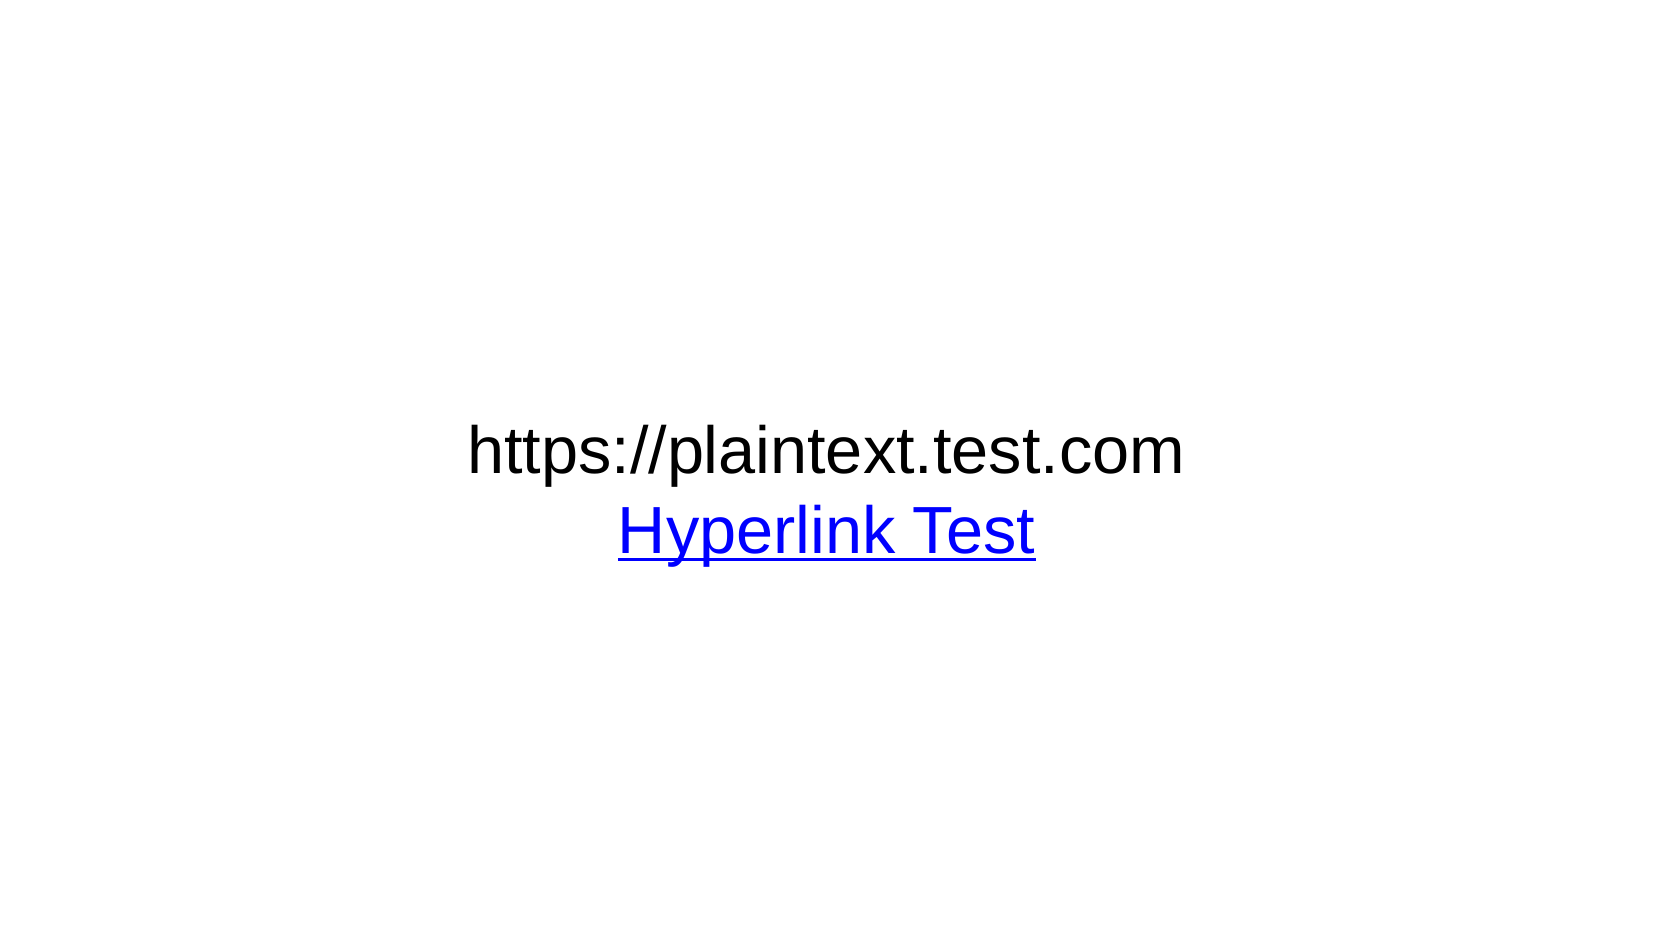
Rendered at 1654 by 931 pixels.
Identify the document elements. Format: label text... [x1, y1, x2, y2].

subtitle https://plaintext.test.com Hyperlink Test [82, 217, 1571, 757]
